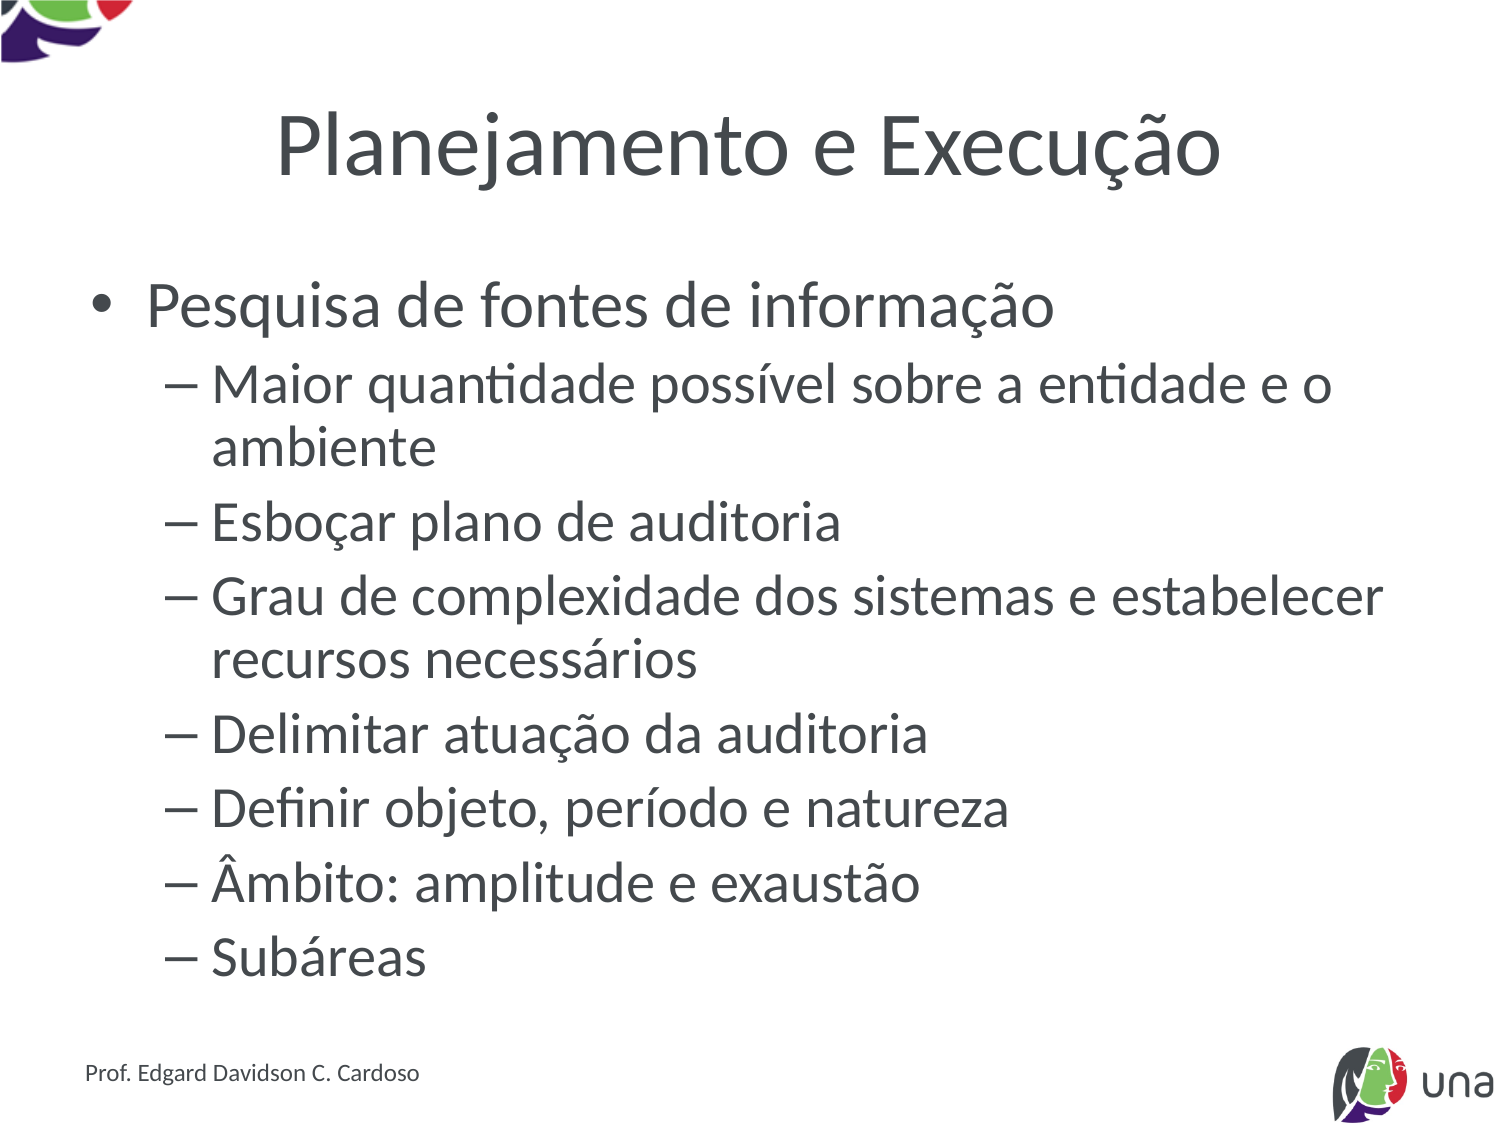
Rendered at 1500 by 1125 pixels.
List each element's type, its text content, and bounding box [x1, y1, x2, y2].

picture [1330, 1044, 1500, 1125]
picture [0, 0, 141, 69]
title Planejamento e Execução [75, 45, 1425, 233]
list Pesquisa de fontes de informação Maior quantidade possível sobre a entidade e o ambiente Esboçar plano de auditoria Grau de complexidade dos sistemas e estabelecer recursos necessários Delimitar atuação da auditoria Definir objeto, período e natureza Âmbito: amplitude e exaustão Subáreas [75, 262, 1425, 1043]
